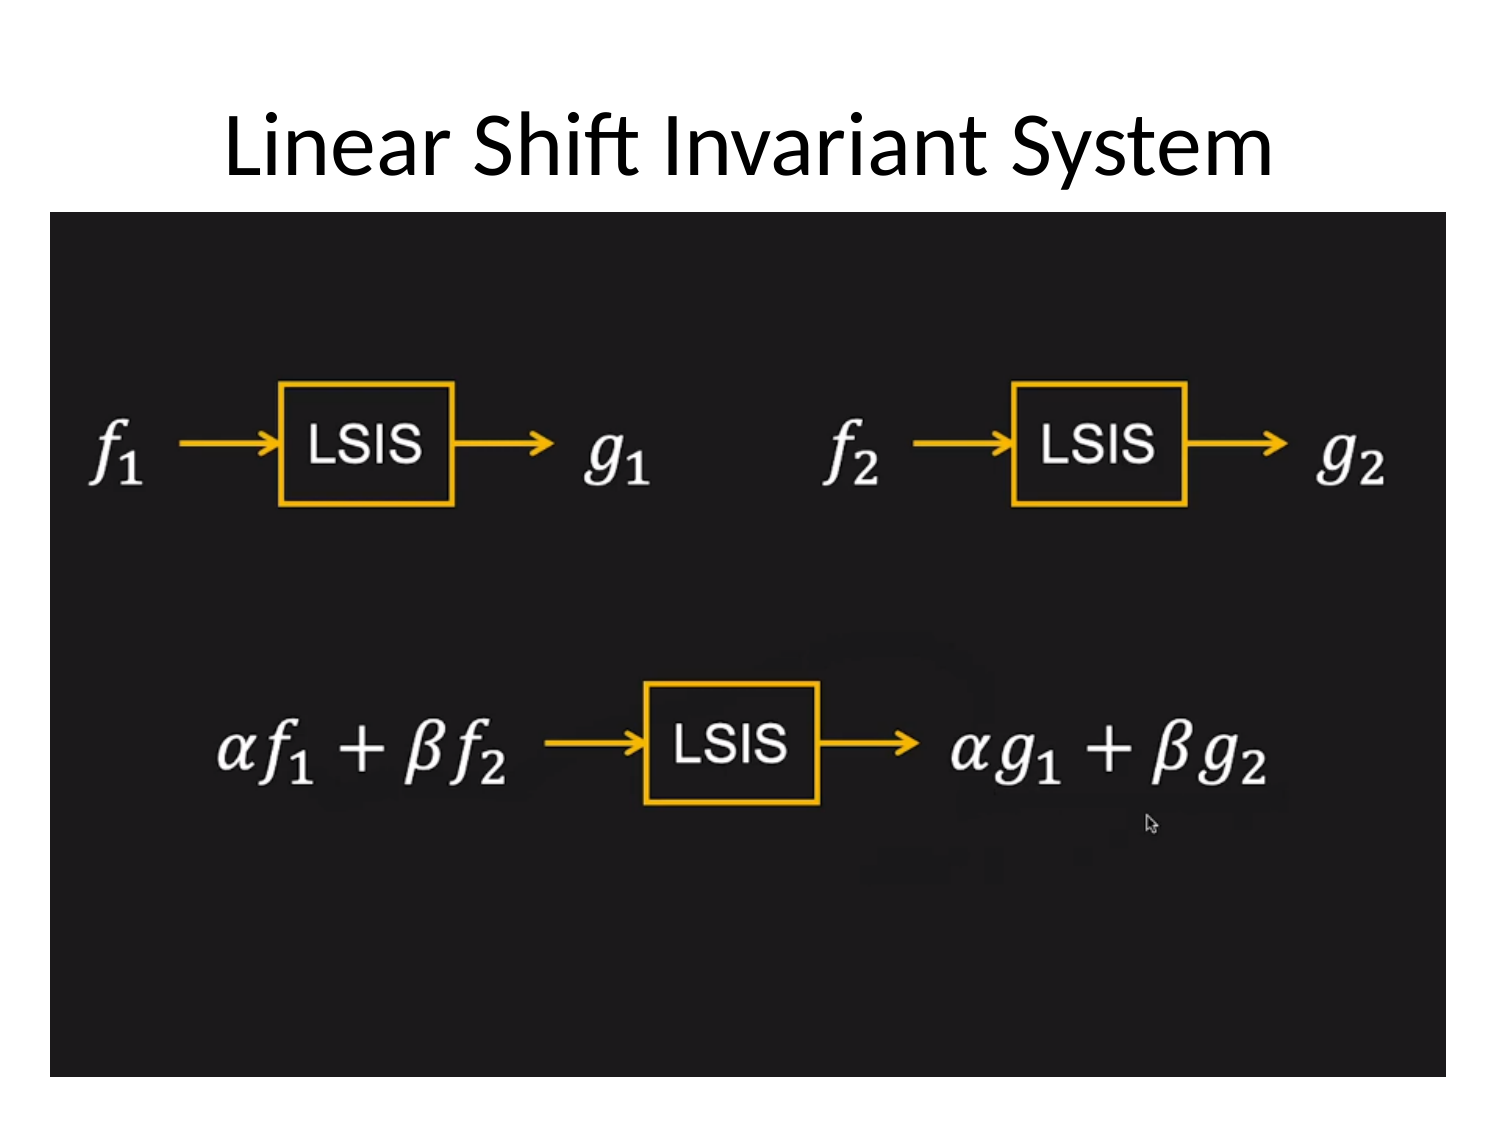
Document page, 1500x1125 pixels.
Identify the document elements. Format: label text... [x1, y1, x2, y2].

picture [49, 212, 1446, 1077]
title Linear Shift Invariant System [75, 45, 1425, 210]
